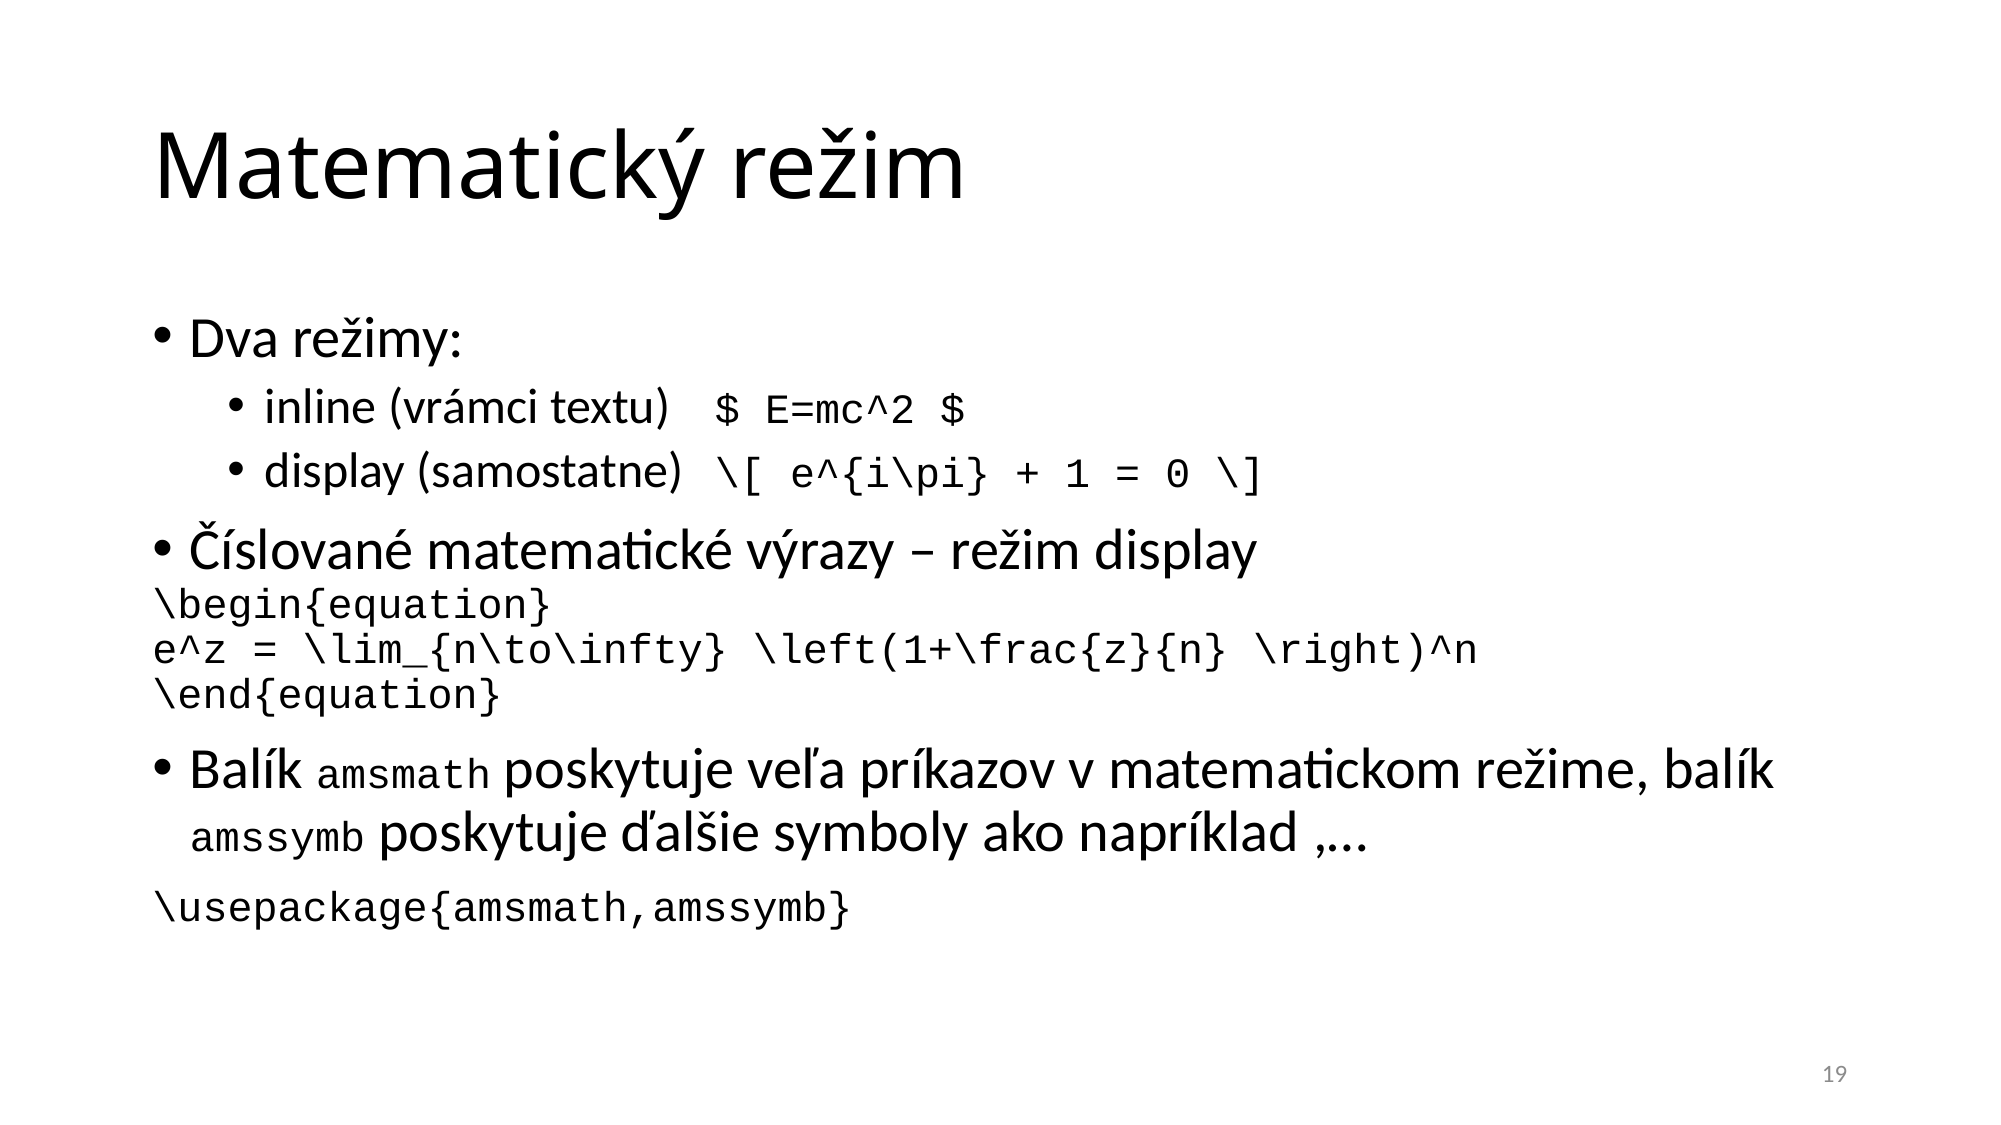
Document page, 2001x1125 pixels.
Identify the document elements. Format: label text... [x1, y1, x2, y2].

slide_number 19 [1412, 1042, 1863, 1103]
title Matematický režim [137, 59, 1863, 278]
